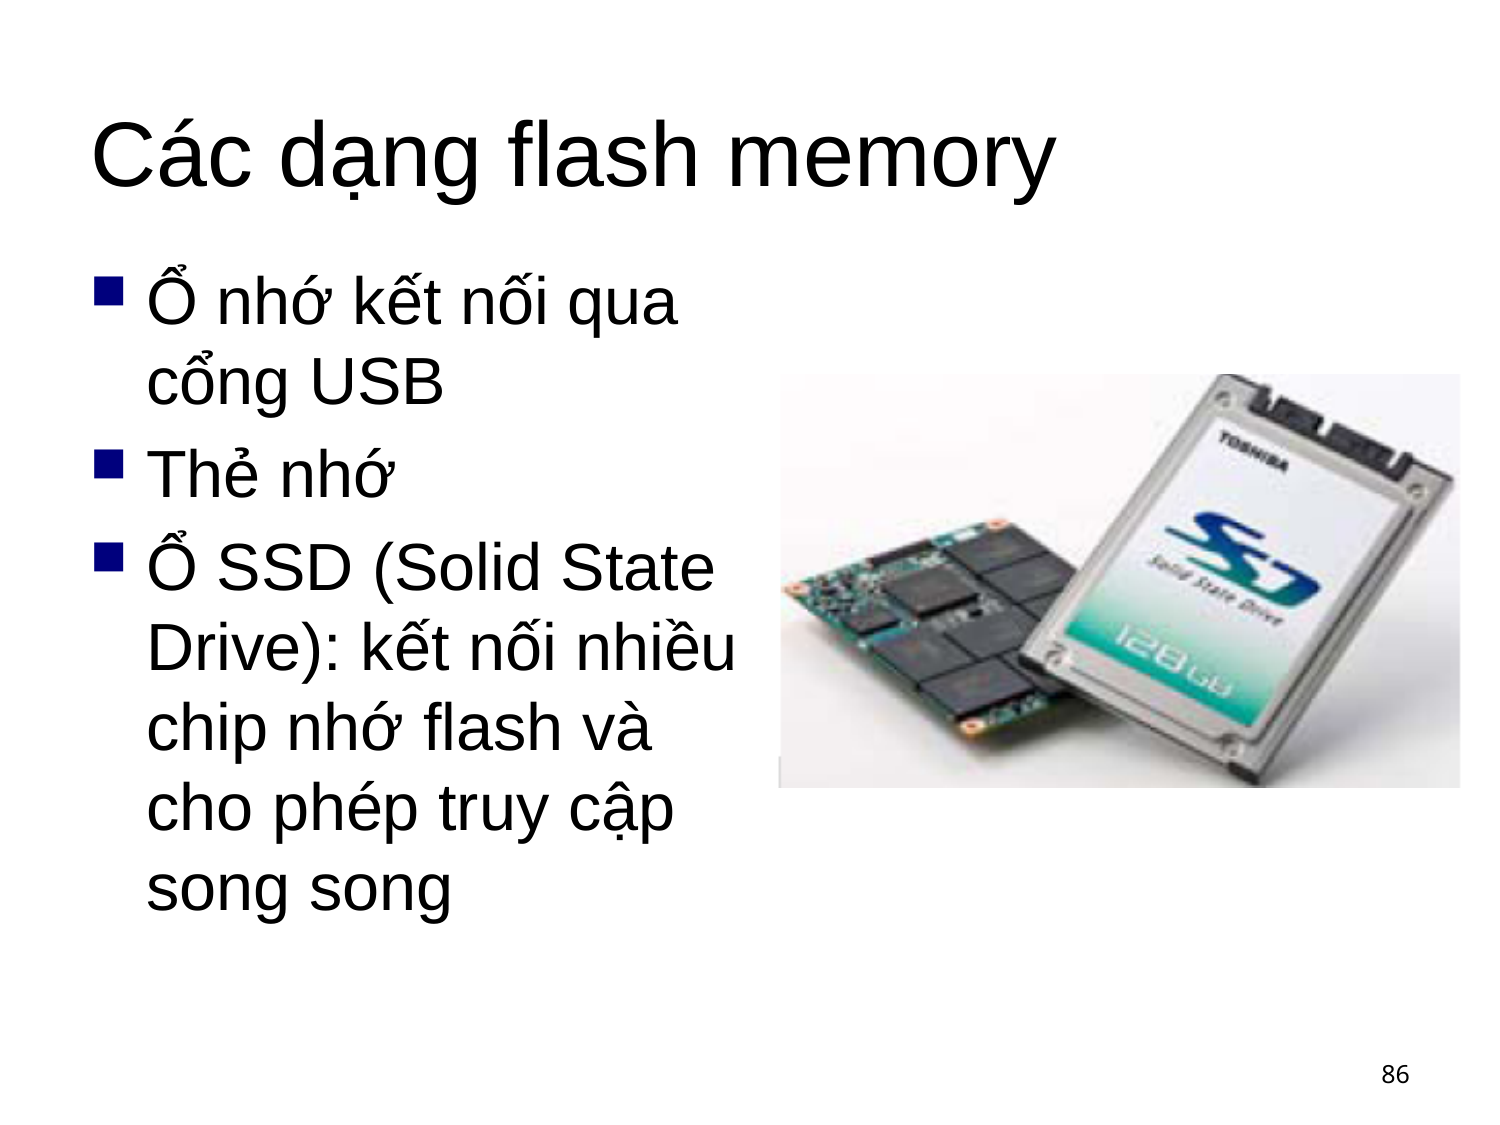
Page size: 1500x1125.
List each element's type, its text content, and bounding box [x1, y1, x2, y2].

title Các dạng flash memory [74, 74, 1426, 226]
list Ổ nhớ kết nối qua cổng USB Thẻ nhớ Ổ SSD (Solid State Drive): kết nối nhiều chip nhớ flash và cho phép truy cập song song [74, 249, 763, 1026]
slide_number 86 [1074, 1024, 1426, 1101]
picture [771, 374, 1476, 788]
